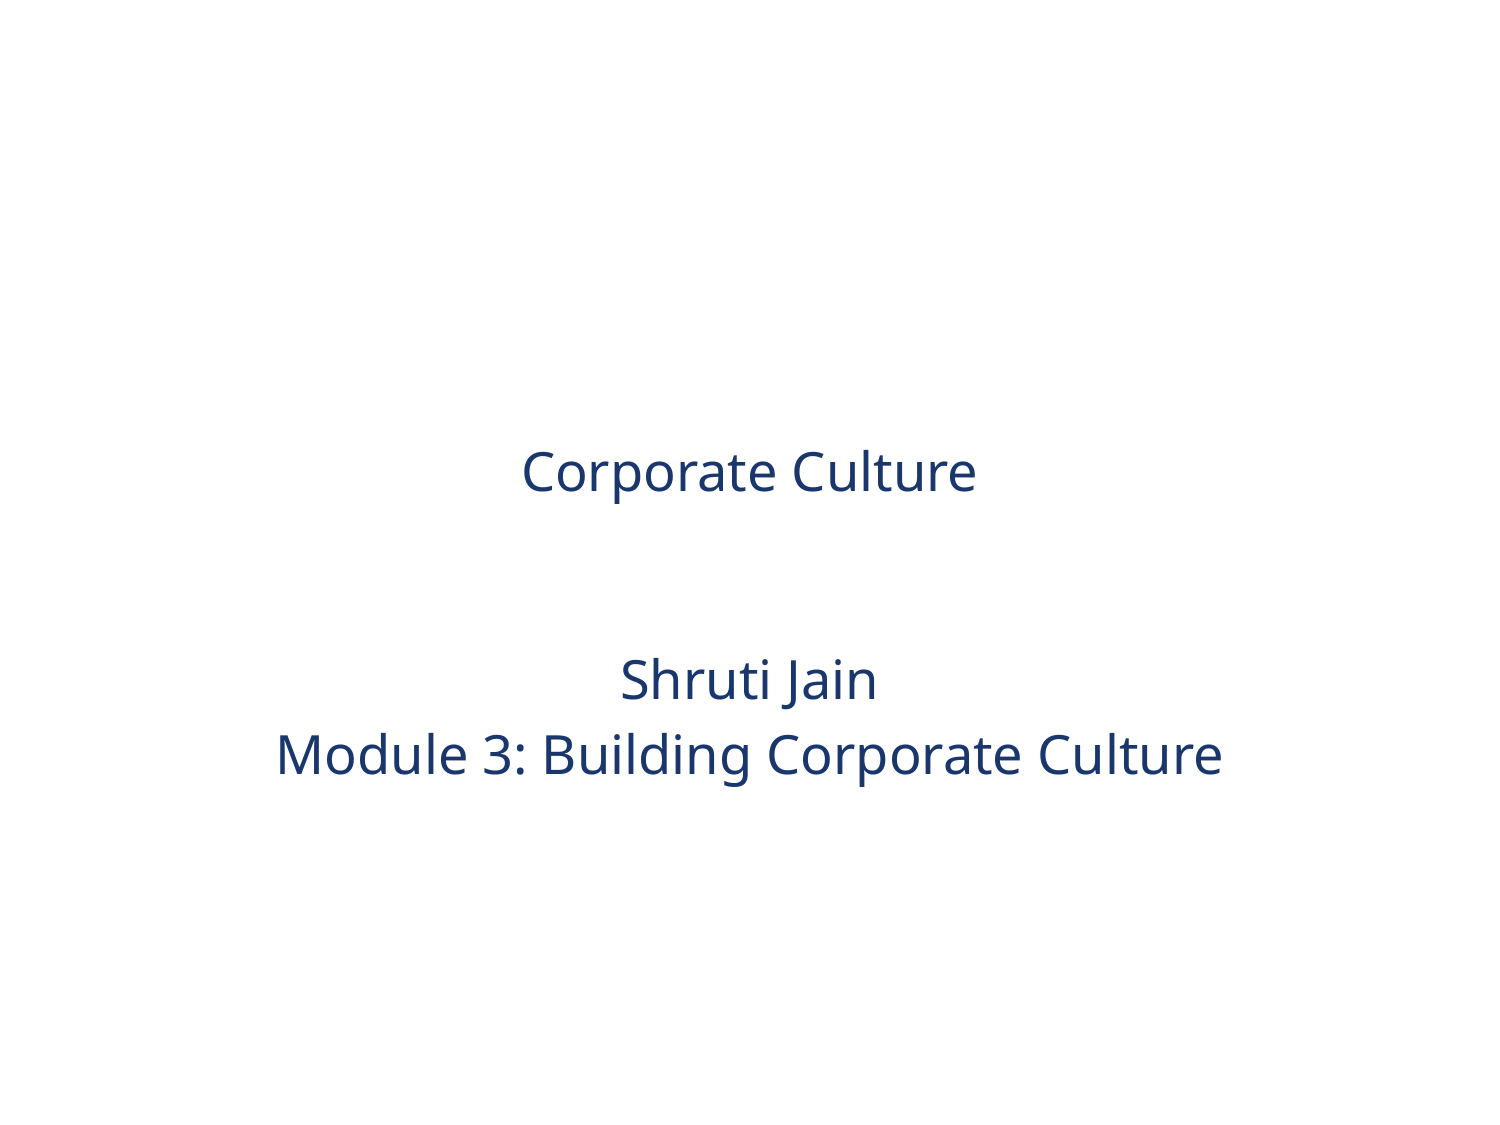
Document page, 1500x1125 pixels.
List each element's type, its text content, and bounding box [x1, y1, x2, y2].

title Corporate Culture [112, 349, 1388, 591]
subtitle Shruti Jain Module 3: Building Corporate Culture [225, 637, 1275, 925]
